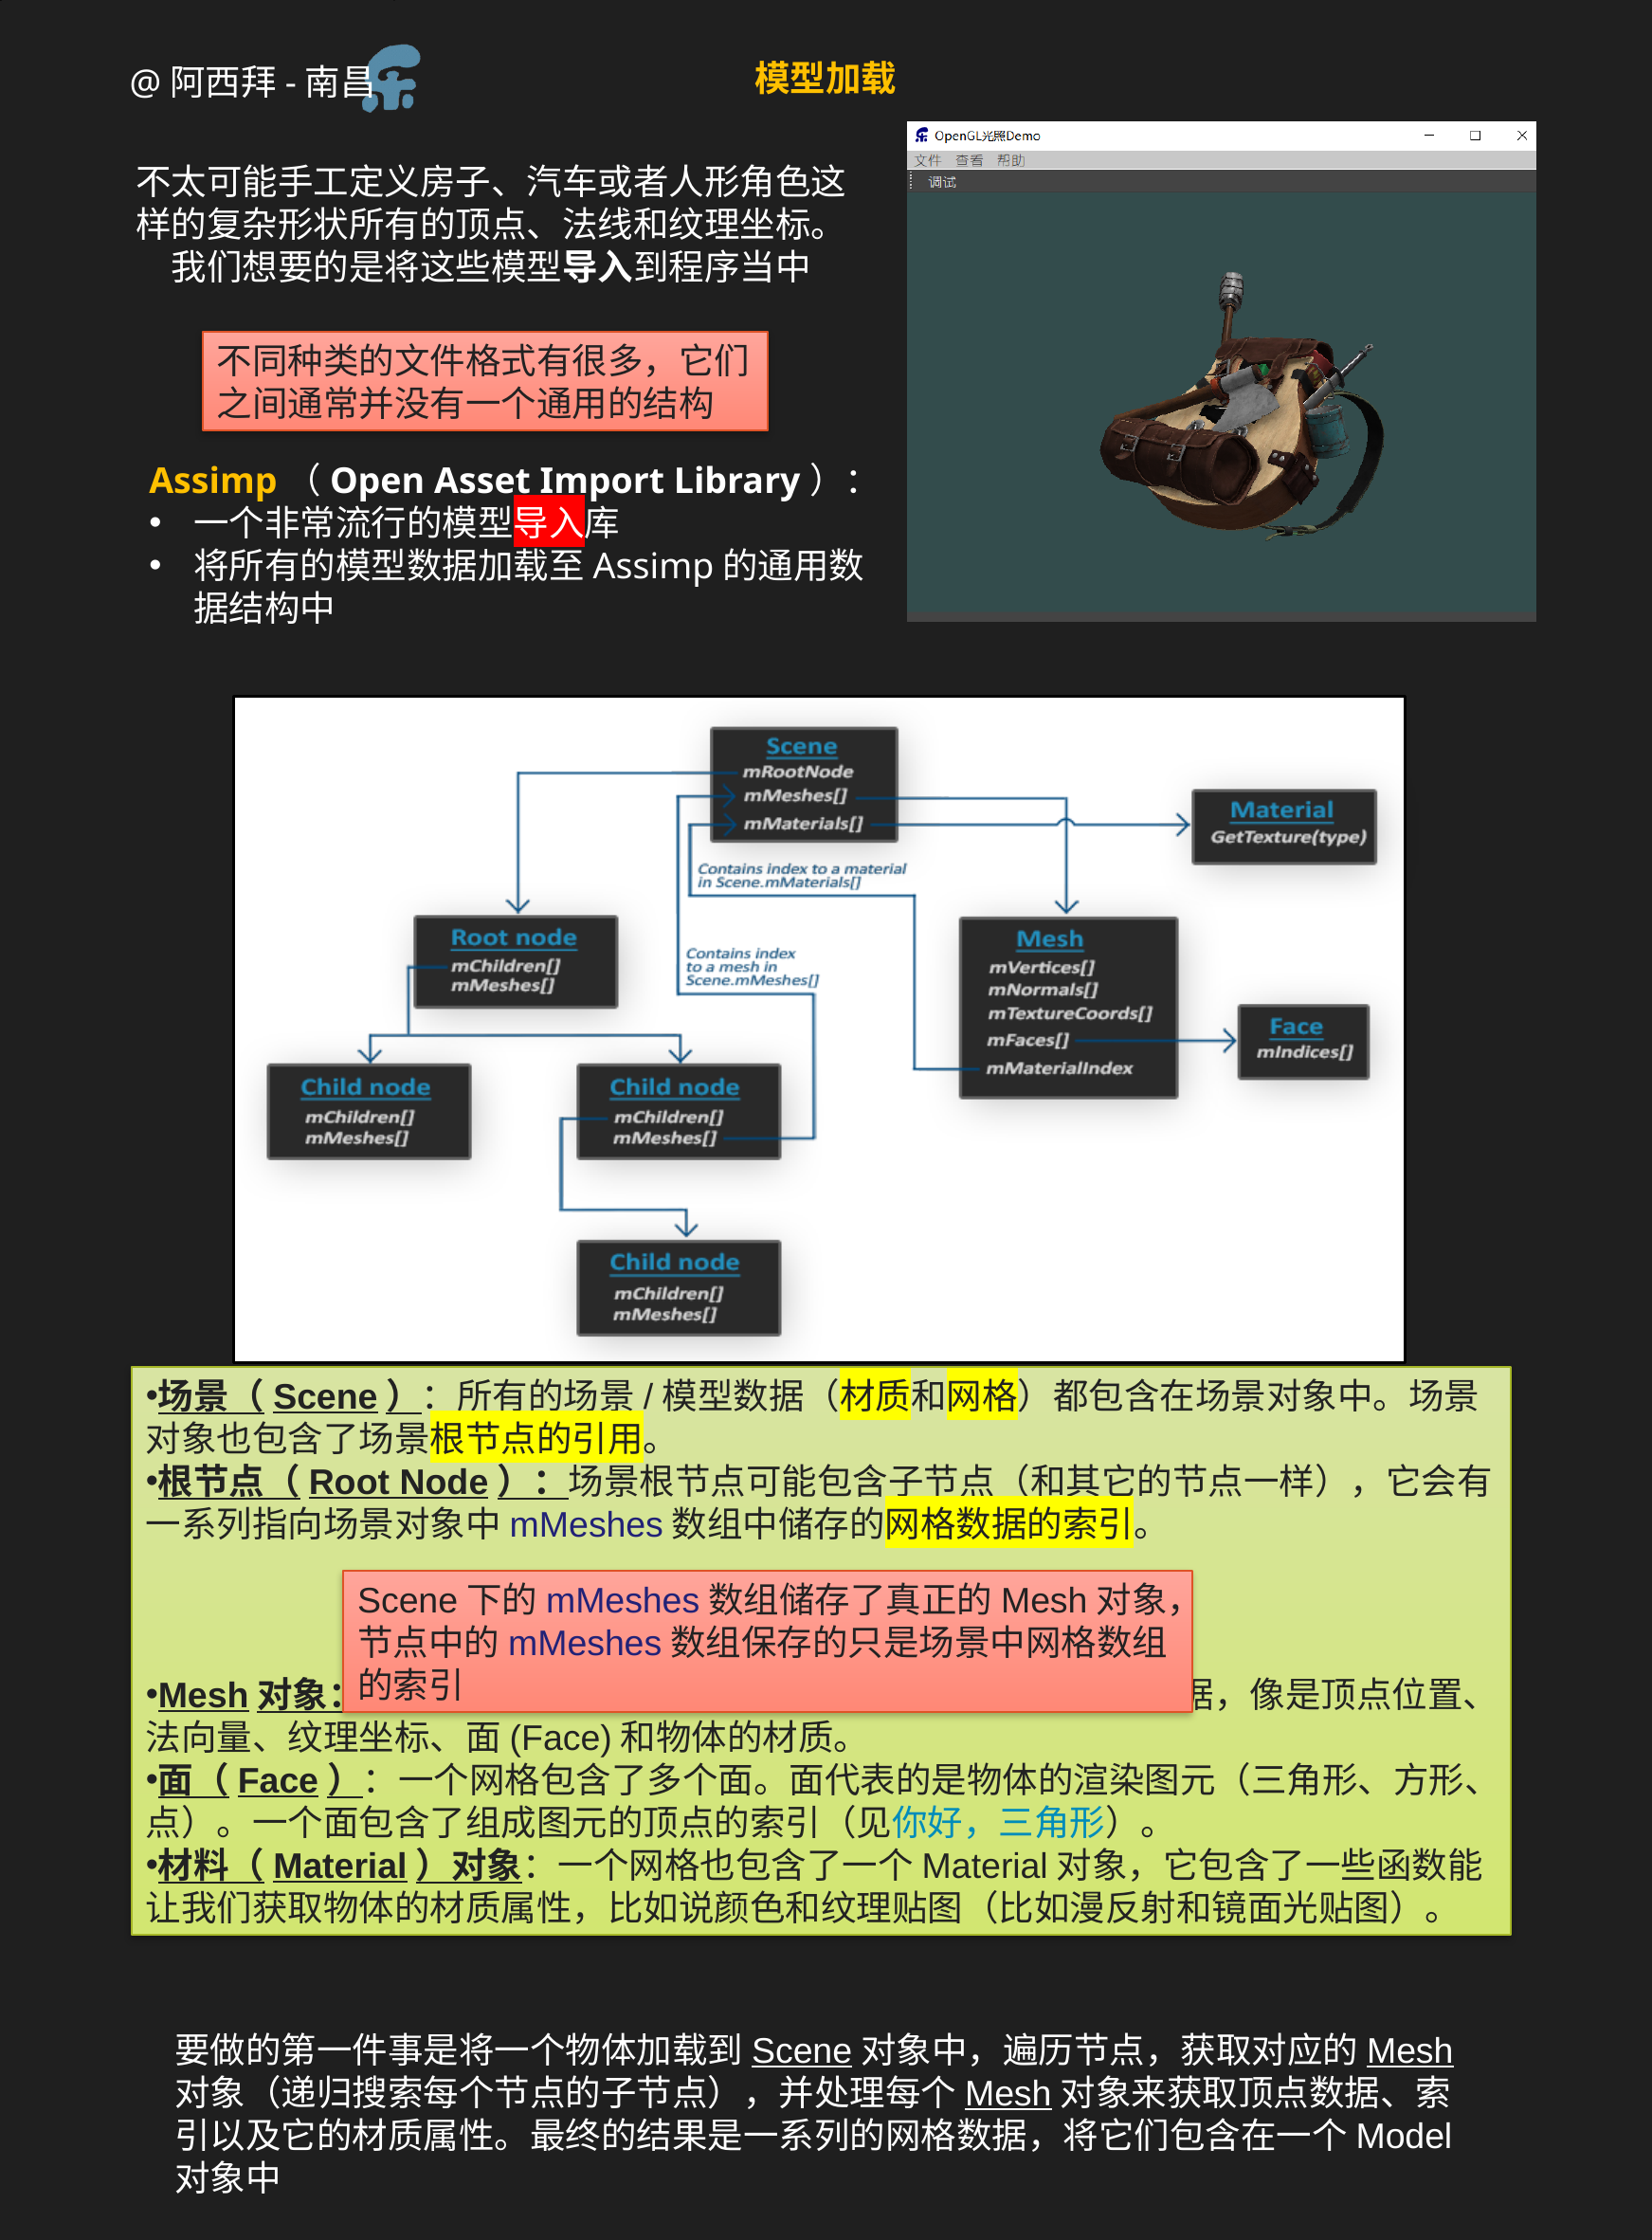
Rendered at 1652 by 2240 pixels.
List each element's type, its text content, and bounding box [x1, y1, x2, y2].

text_box Assimp（Open Asset Import Library）： 一个非常流行的模型导入库 将所有的模型数据加载至Assimp的通用数据结构中 [135, 450, 889, 636]
text_box 不同种类的文件格式有很多，它们之间通常并没有一个通用的结构 [202, 331, 769, 431]
picture [0, 0, 1652, 2240]
text_box 要做的第一件事是将一个物体加载到Scene对象中，遍历节点，获取对应的Mesh对象（递归搜索每个节点的子节点），并处理每个Mesh对象来获取顶点数据、索引以及它的材质属性。最终的结果是一系列的网格数据，将它们包含在一个Model对象中 [160, 2020, 1492, 2206]
text_box 场景（Scene）：所有的场景/模型数据（材质和网格）都包含在场景对象中。场景对象也包含了场景根节点的引用。 根节点（Root Node）：场景根节点可能包含子节点（和其它的节点一样），它会有一系列指向场景对象中mMeshes数组中储存的网格数据的索引。 Mesh对象：一个Mesh对象本身包含了渲染所需要的所有相关数据，像是顶点位置、法向量、纹理坐标、面(Face)和物体的材质。 面（Face）：一个网格包含了多个面。面代表的是物体的渲染图元（三角形、方形、点）。一个面包含了组成图元的顶点的索引（见你好，三角形）。 材料（Material）对象：一个网格也包含了一个Material对象，它包含了一些函数能让我们获取物体的材质属性，比如说颜色和纹理贴图（比如漫反射和镜面光贴图）。 [131, 1366, 1512, 1936]
text_box Scene下的mMeshes数组储存了真正的Mesh对象，节点中的mMeshes数组保存的只是场景中网格数组的索引 [342, 1570, 1193, 1713]
text_box 不太可能手工定义房子、汽车或者人形角色这样的复杂形状所有的顶点、法线和纹理坐标。我们想要的是将这些模型导入到程序当中 [116, 152, 866, 295]
text_box 模型加载 [412, 48, 1240, 106]
text_box [232, 695, 1407, 700]
